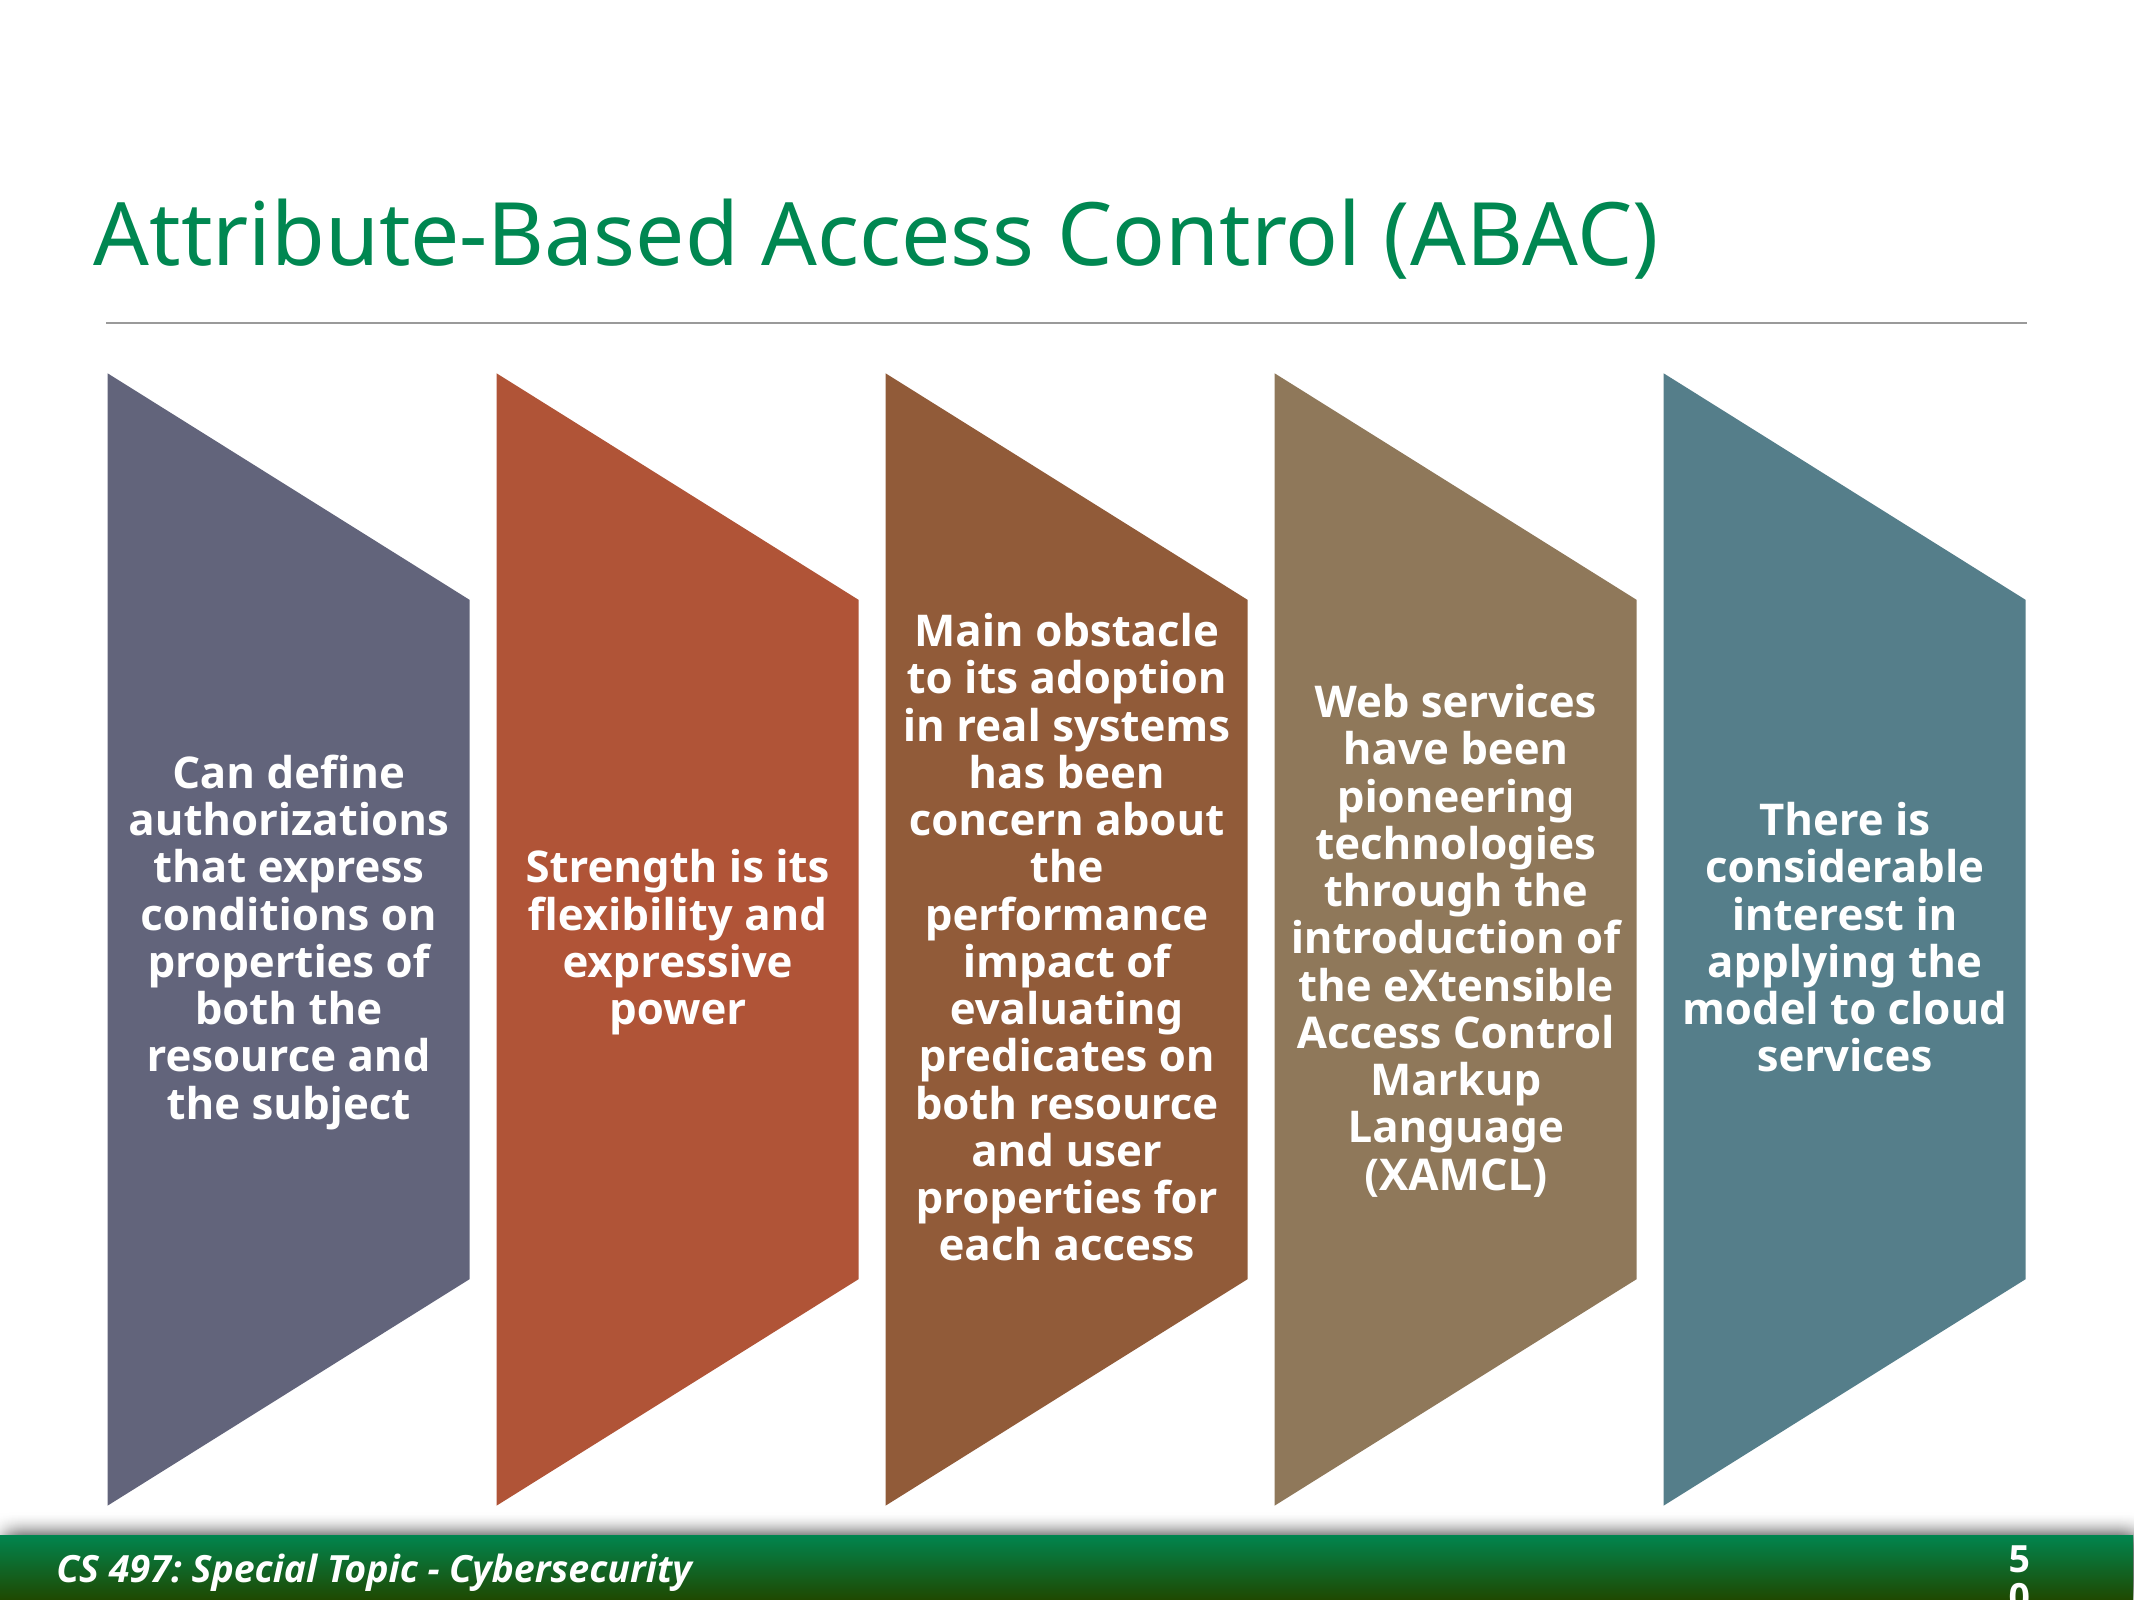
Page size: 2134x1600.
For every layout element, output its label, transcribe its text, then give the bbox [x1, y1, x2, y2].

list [106, 373, 2027, 1506]
slide_number 50 [2008, 1534, 2049, 1582]
title Attribute-Based Access Control (ABAC) [93, 53, 2041, 284]
